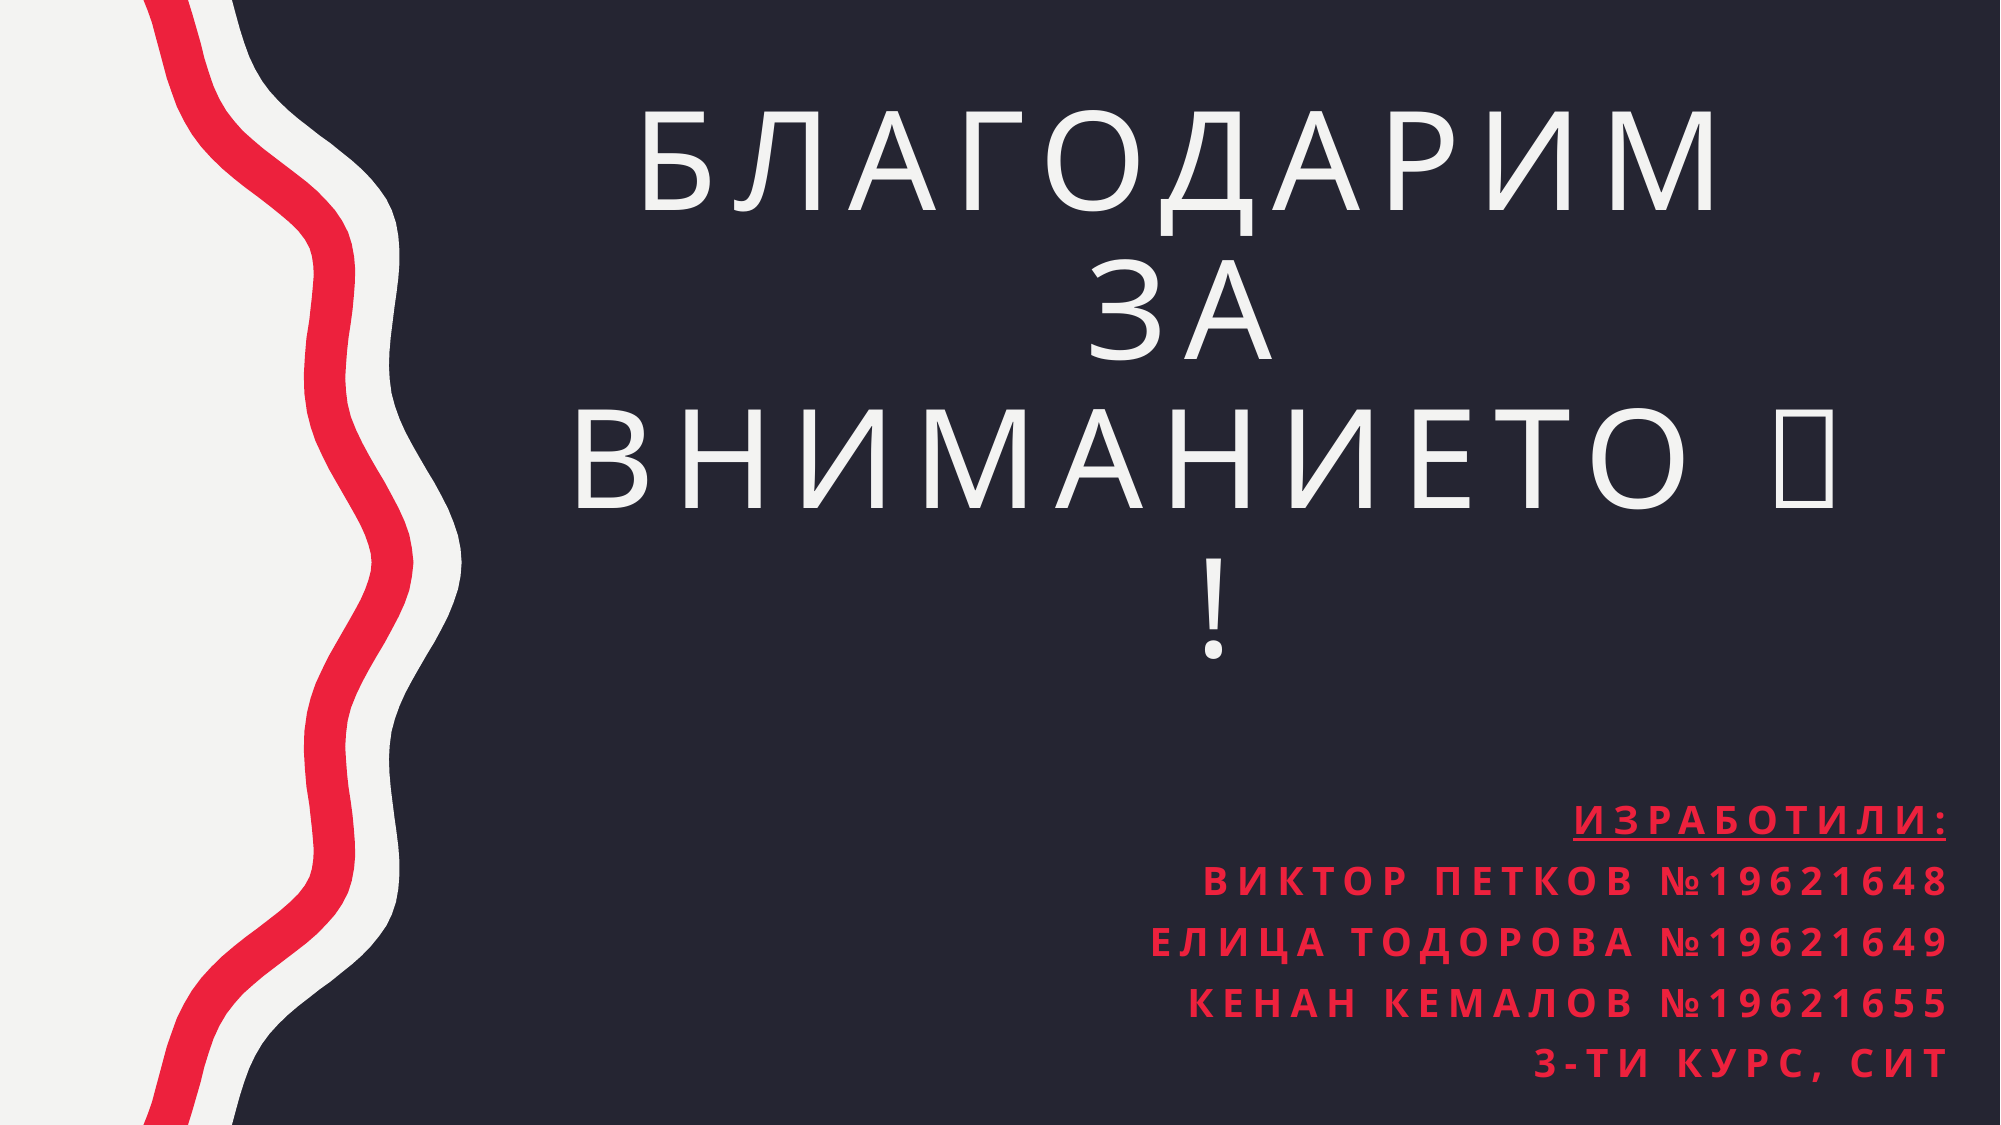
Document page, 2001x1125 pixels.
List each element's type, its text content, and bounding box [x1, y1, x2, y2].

title Благодарим за вниманието  ! [548, 77, 1880, 695]
list Изработили: Виктор петков №19621648 Елица тодорова №19621649 Кенан кемалов №19621655 3-ти курс, сит [810, 788, 1962, 1096]
